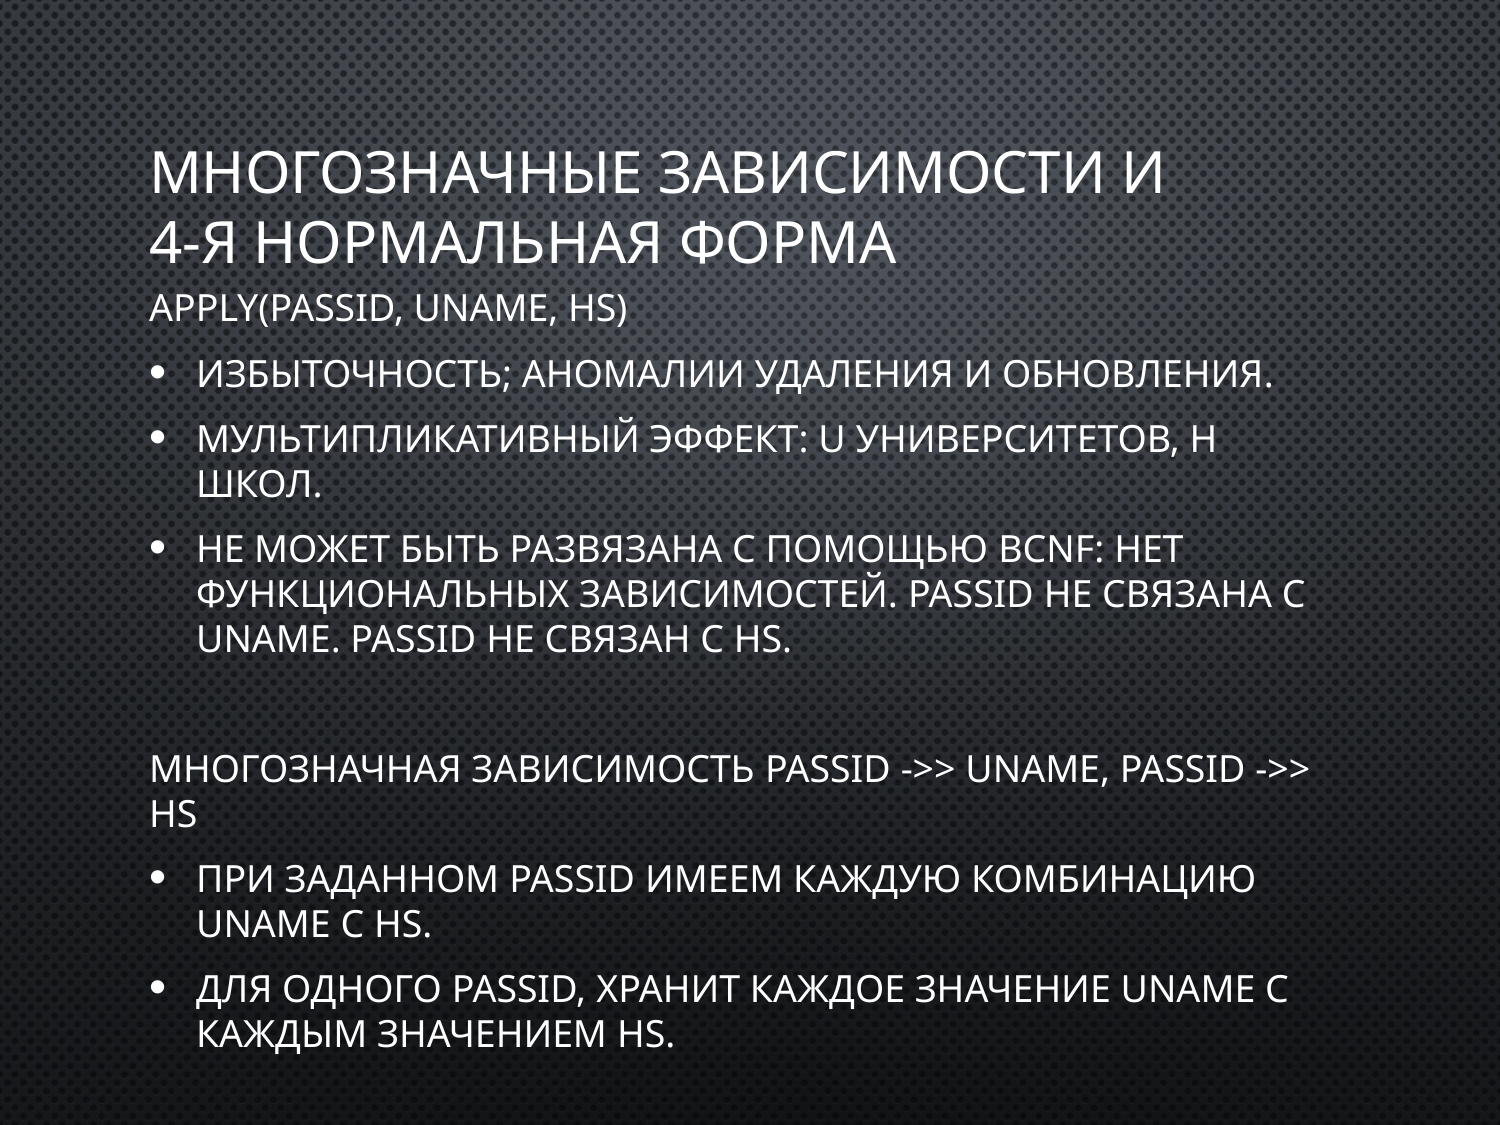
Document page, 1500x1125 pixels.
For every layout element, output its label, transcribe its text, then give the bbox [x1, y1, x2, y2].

list APPLY(passID, uName, HS) Избыточность; Аномалии удаления и обновления. Мультипликативный эффект: U университетов, H школ. Не может быть развязана с помощью BCNF: нет функциональных зависимостей. passID не связана с uName. passID не связан с HS. Многозначная зависимость passID ->> uName, passID ->> HS При заданном passID имеем каждую комбинацию uName с HS. Для одного passID, хранит каждое значение uName с каждым значением HS. [134, 338, 1367, 1001]
title Многозначные зависимости и 4-я нормальная форма [134, 97, 1367, 314]
